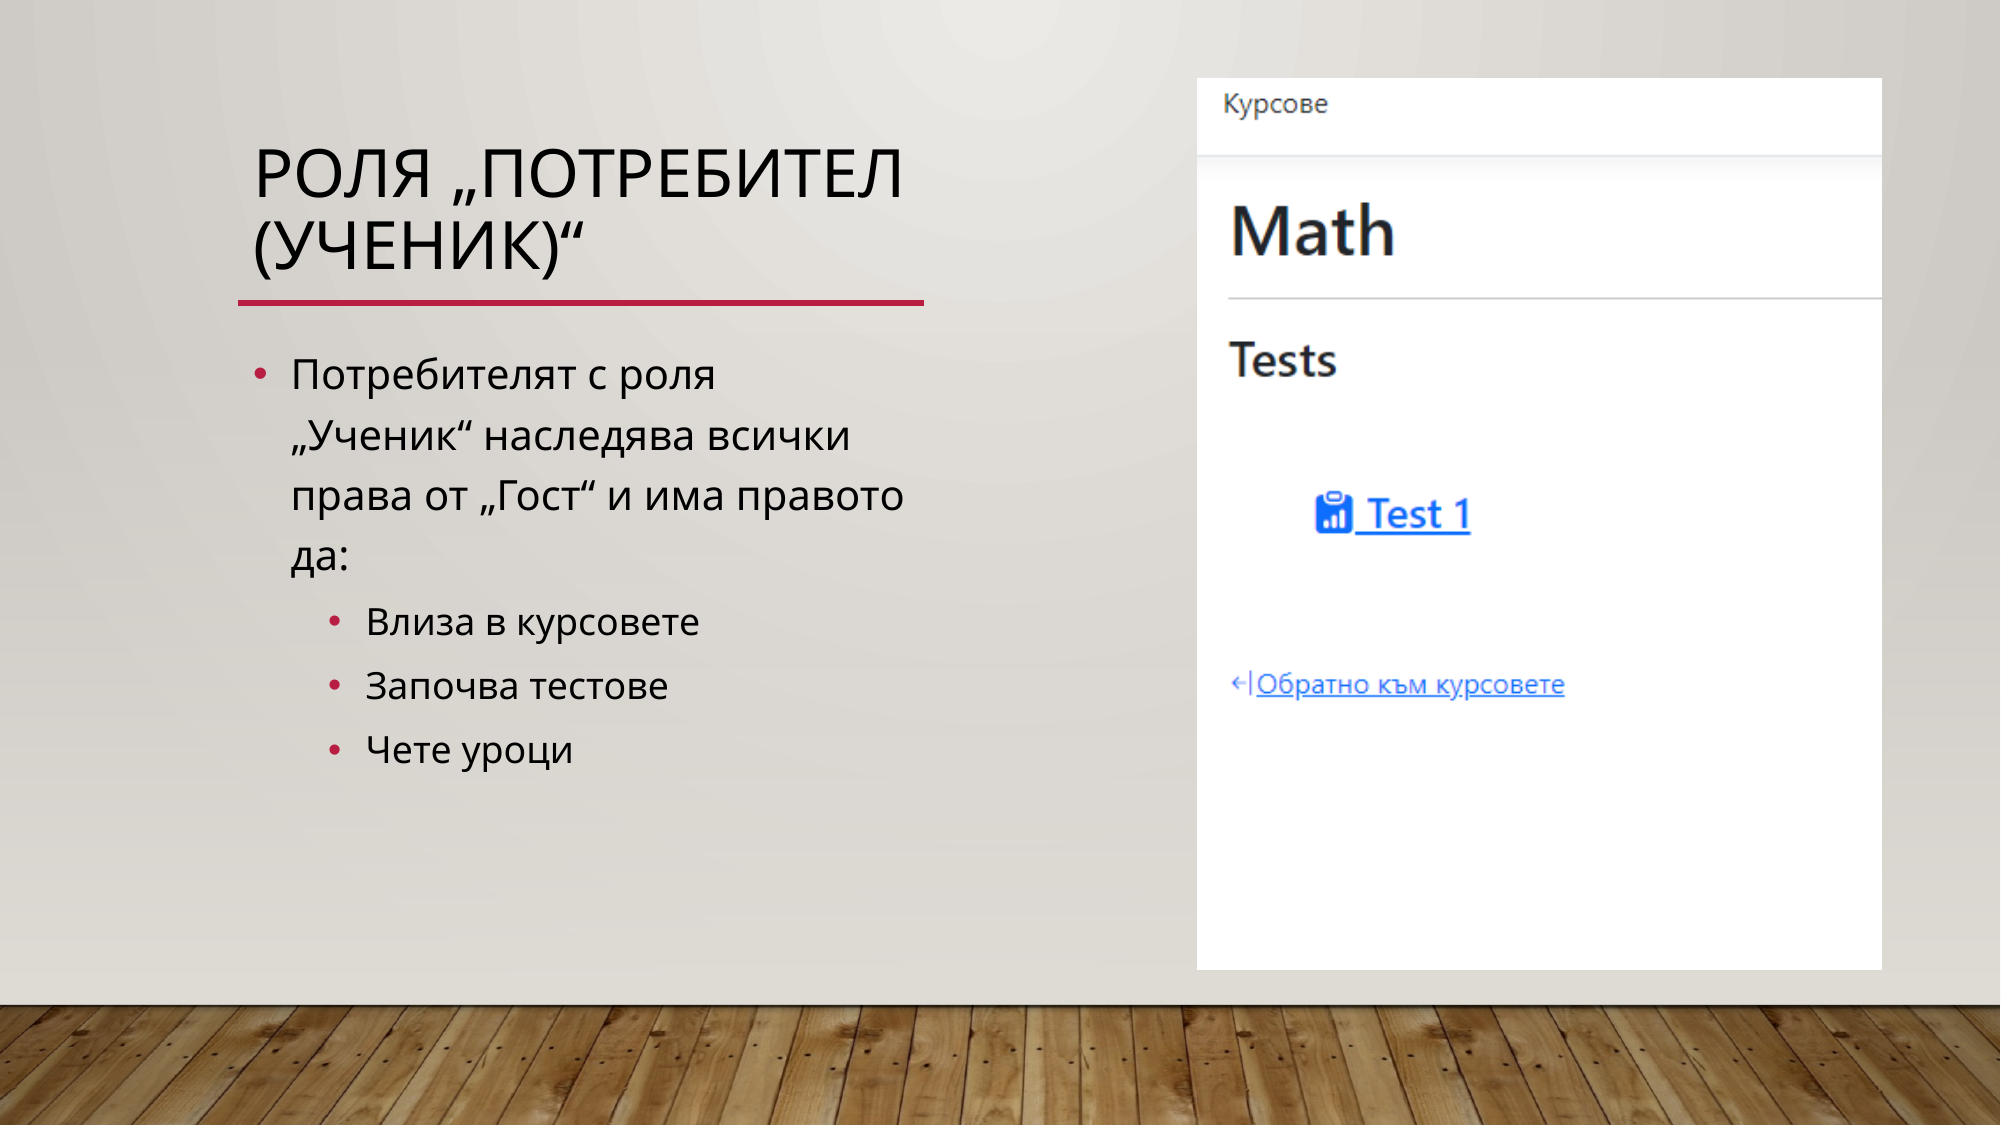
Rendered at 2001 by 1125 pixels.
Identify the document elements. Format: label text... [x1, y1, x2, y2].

picture [0, 1006, 2000, 1125]
title Роля „Потребител (ученик)“ [238, 131, 924, 302]
text_box [0, 0, 2000, 330]
list Потребителят с роля „Ученик“ наследява всички права от „Гост“ и има правото да: Влиза в курсовете Започва тестове Чете уроци [238, 330, 923, 897]
picture [1196, 77, 1882, 971]
text_box [0, 330, 2000, 1004]
